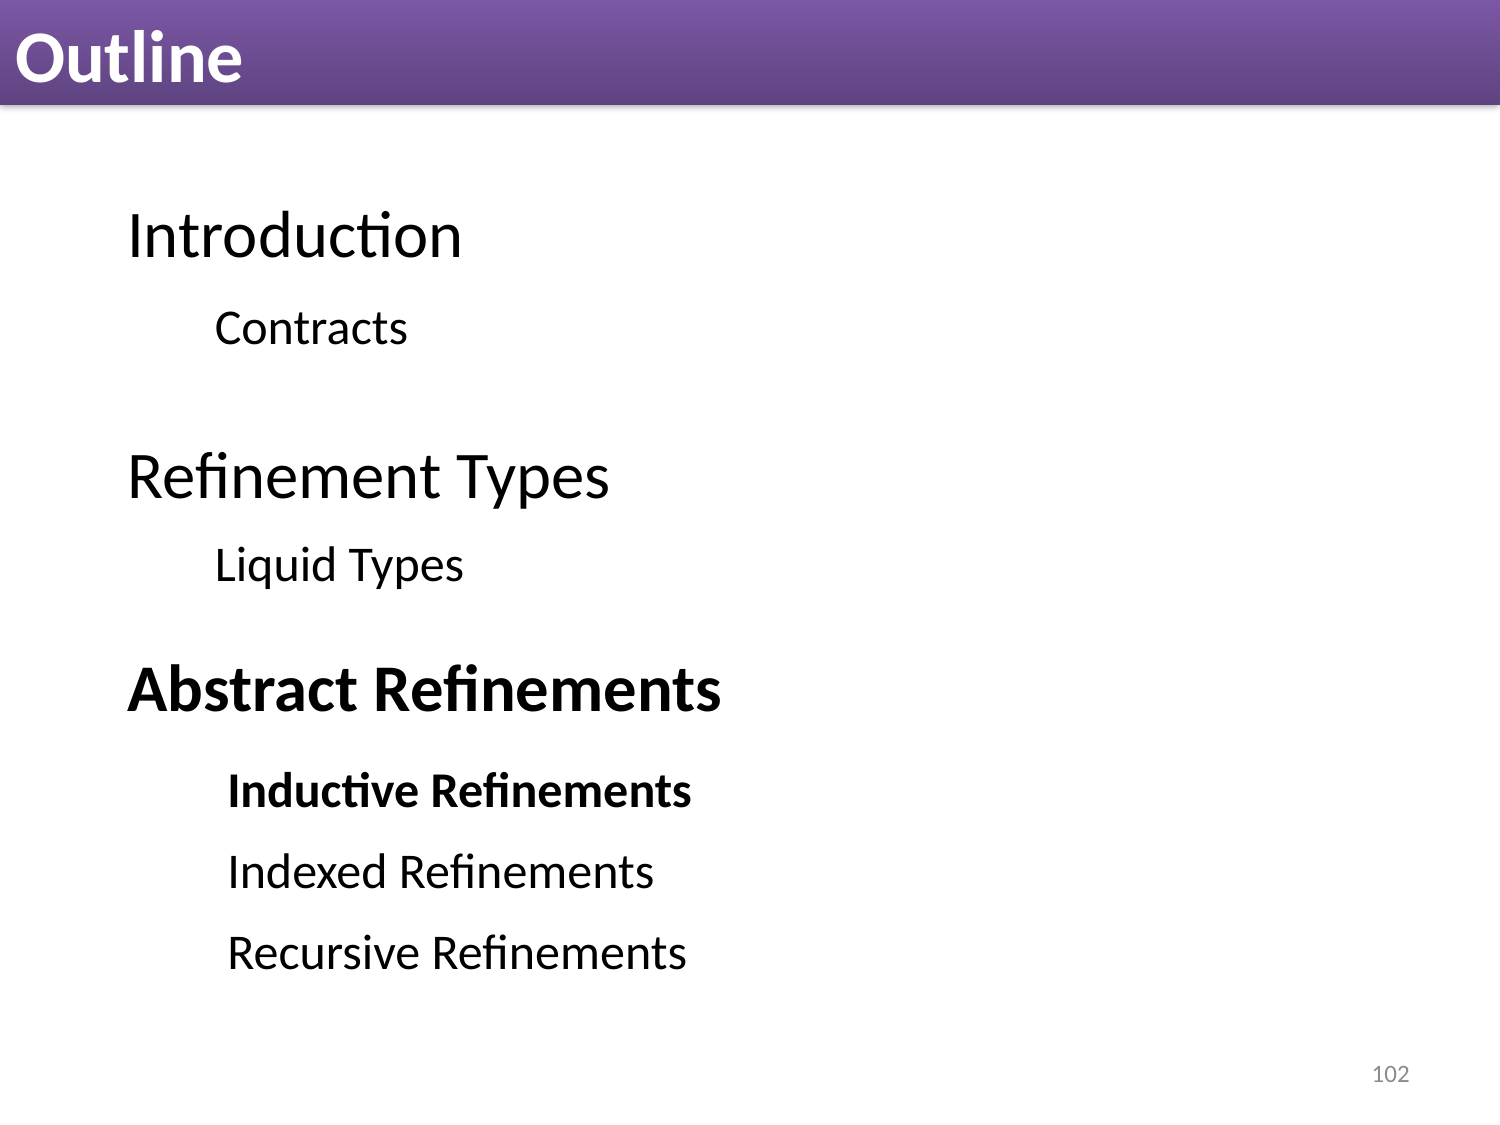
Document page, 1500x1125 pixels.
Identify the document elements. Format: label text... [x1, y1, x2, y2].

text_box Introduction [112, 183, 502, 279]
text_box Contracts [200, 286, 1150, 362]
text_box Inductive Refinements [212, 749, 1163, 825]
slide_number 102 [1074, 1042, 1425, 1103]
title Outline [0, 0, 1500, 105]
text_box Recursive Refinements [212, 912, 1163, 988]
text_box Refinement Types [112, 424, 763, 520]
text_box Abstract Refinements [112, 637, 739, 733]
text_box Liquid Types [199, 524, 1394, 599]
text_box Indexed Refinements [212, 831, 1163, 906]
